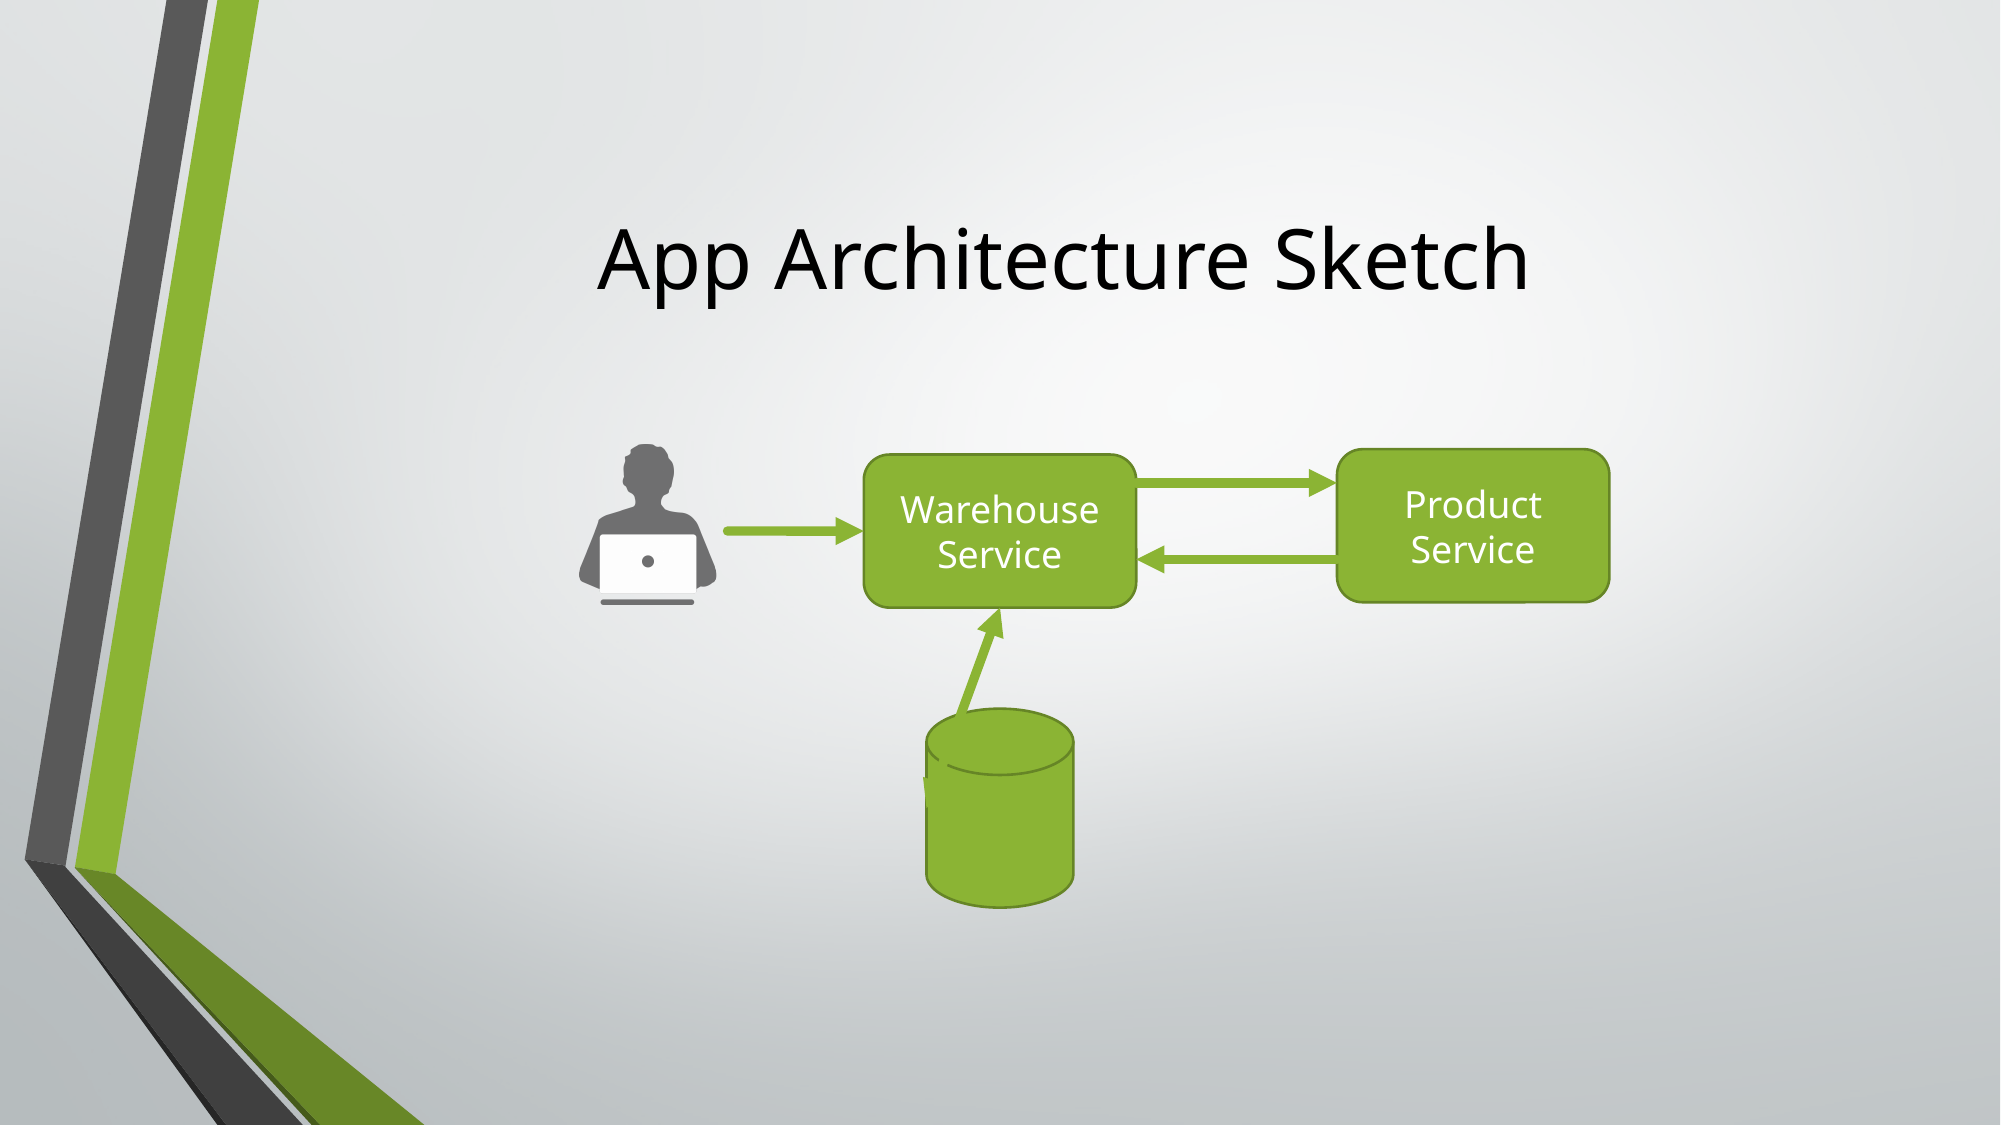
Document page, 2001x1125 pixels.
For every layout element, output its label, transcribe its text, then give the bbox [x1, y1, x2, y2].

picture [566, 430, 728, 632]
text_box [925, 707, 1075, 909]
text_box Warehouse Service [862, 453, 1138, 609]
text_box Product Service [1335, 447, 1611, 604]
title App Architecture Sketch [243, 112, 1887, 400]
